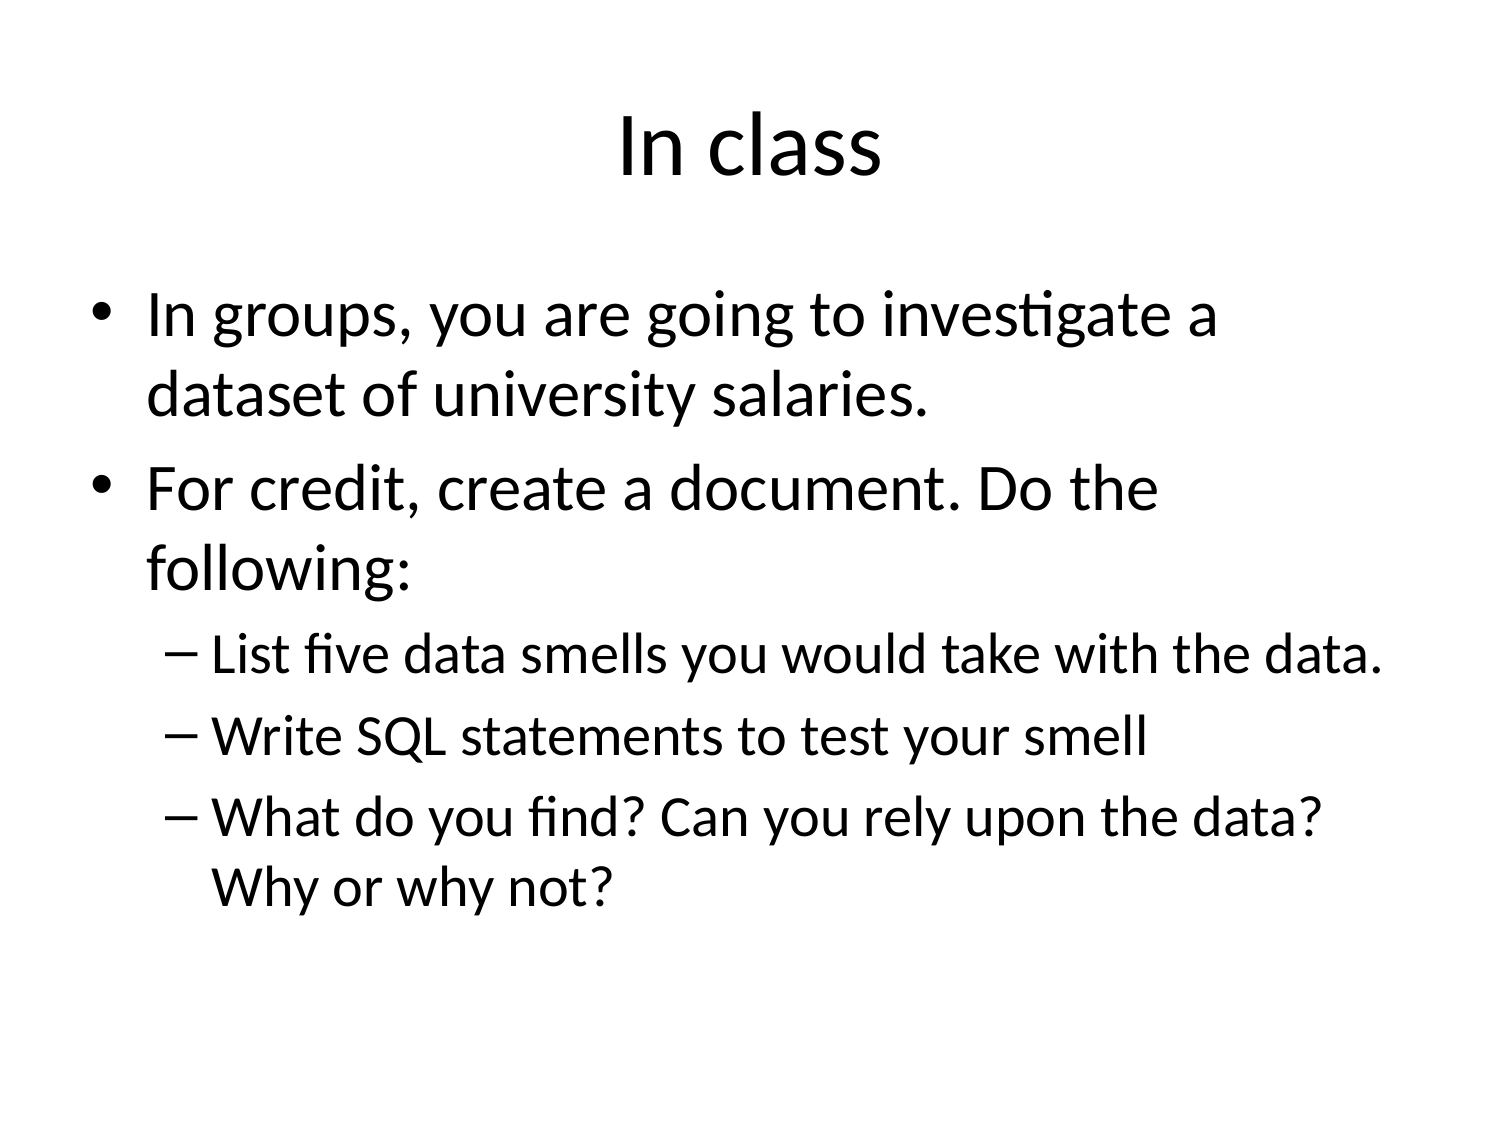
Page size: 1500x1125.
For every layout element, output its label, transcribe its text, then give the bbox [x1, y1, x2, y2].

list In groups, you are going to investigate a dataset of university salaries. For credit, create a document. Do the following: List five data smells you would take with the data. Write SQL statements to test your smell What do you find? Can you rely upon the data? Why or why not? [75, 262, 1425, 1005]
title In class [75, 45, 1425, 233]
